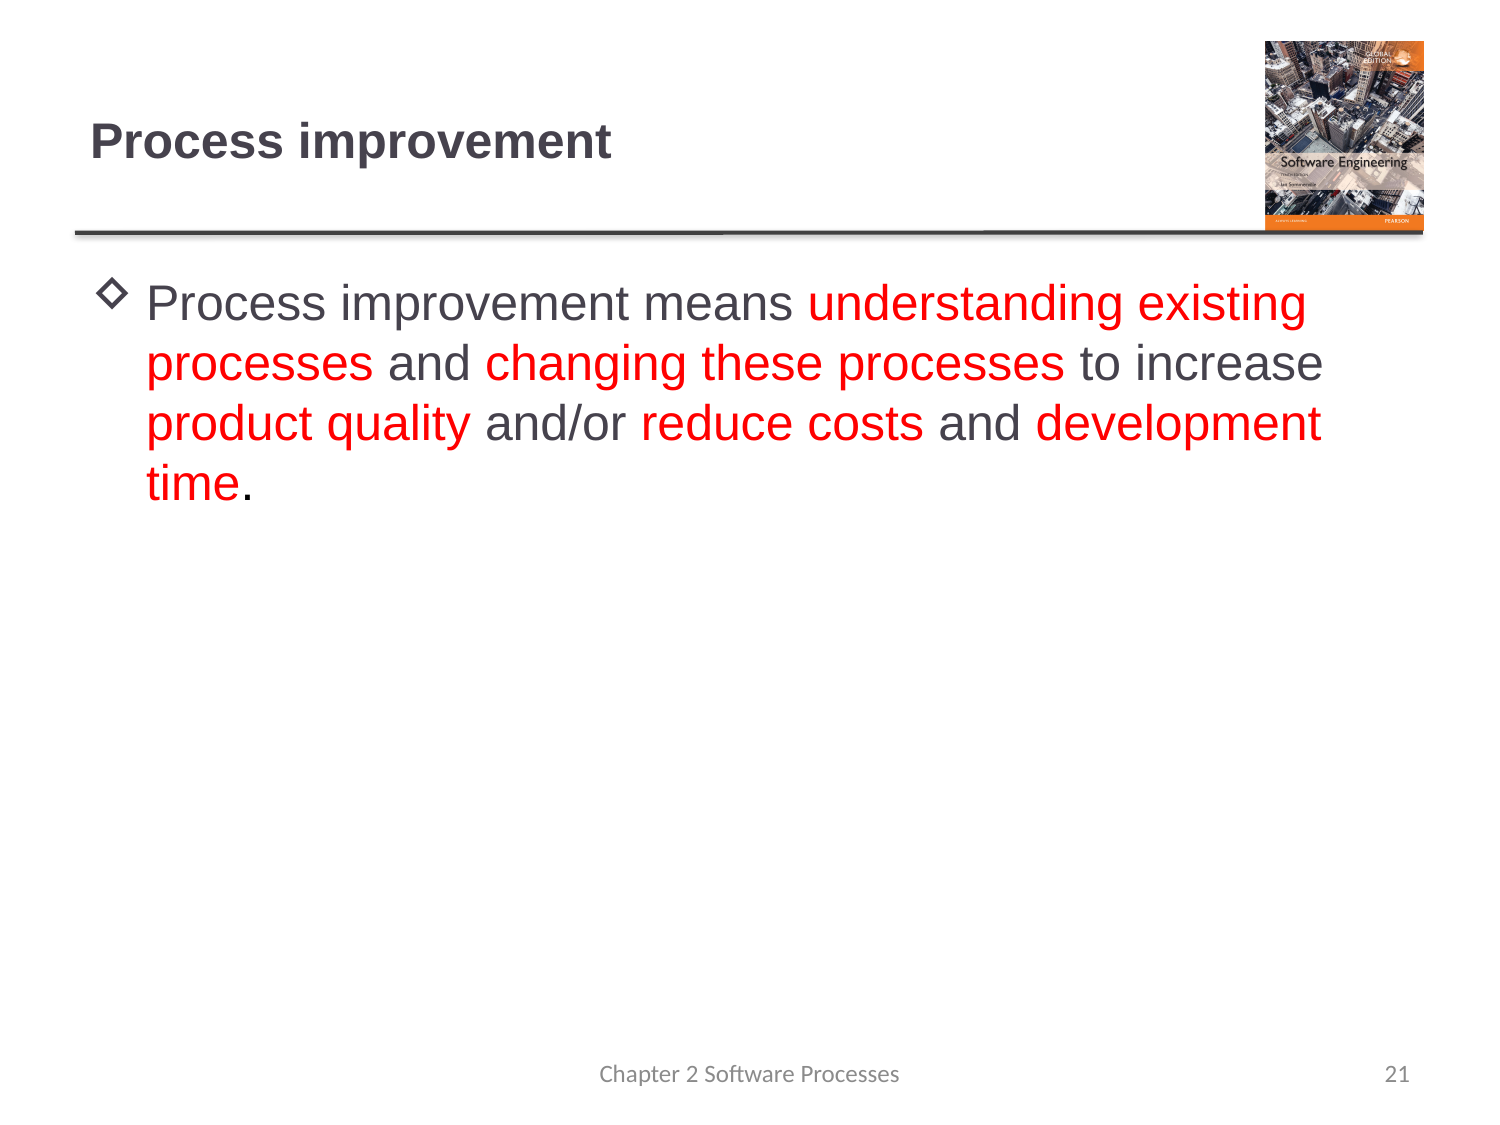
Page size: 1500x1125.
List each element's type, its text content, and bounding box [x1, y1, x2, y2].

title Process improvement [74, 44, 1272, 233]
picture [1265, 41, 1424, 231]
list Process improvement means understanding existing processes and changing these processes to increase product quality and/or reduce costs and development time. [75, 262, 1425, 1005]
slide_number 21 [1074, 1042, 1425, 1103]
footer Chapter 2 Software Processes [512, 1042, 988, 1103]
